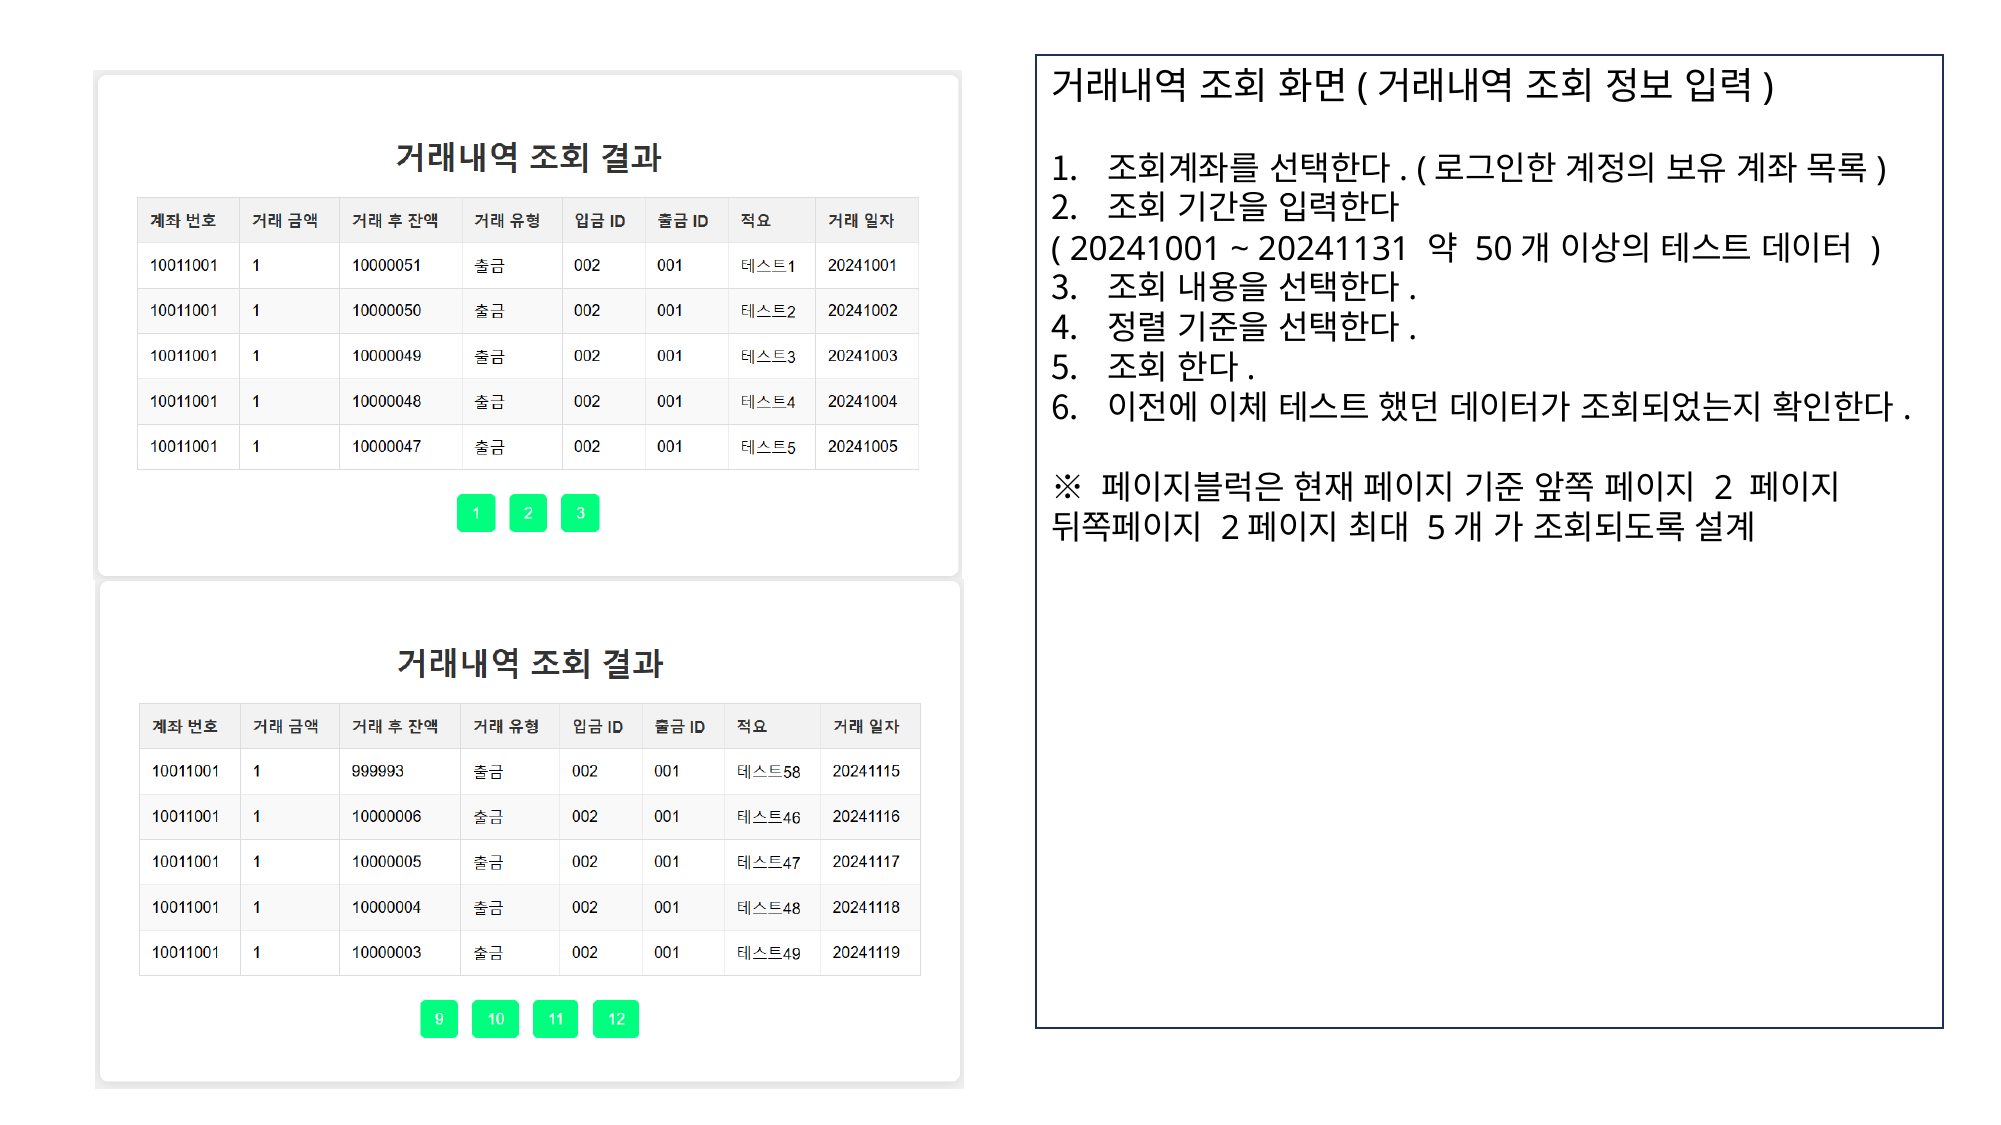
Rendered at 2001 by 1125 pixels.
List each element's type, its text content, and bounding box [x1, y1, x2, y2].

text_box 거래내역 조회 화면(거래내역 조회 정보 입력) 조회계좌를 선택한다. (로그인한 계정의 보유 계좌 목록) 조회 기간을 입력한다 ( 20241001 ~ 20241131 약 50개 이상의 테스트 데이터 ) 조회 내용을 선택한다. 정렬 기준을 선택한다. 조회 한다. 이전에 이체 테스트 했던 데이터가 조회되었는지 확인한다. ※ 페이지블럭은 현재 페이지 기준 앞쪽 페이지 2 페이지 뒤쪽페이지 2페이지 최대 5개 가 조회되도록 설계 [1035, 54, 1944, 1029]
picture [93, 70, 964, 1089]
